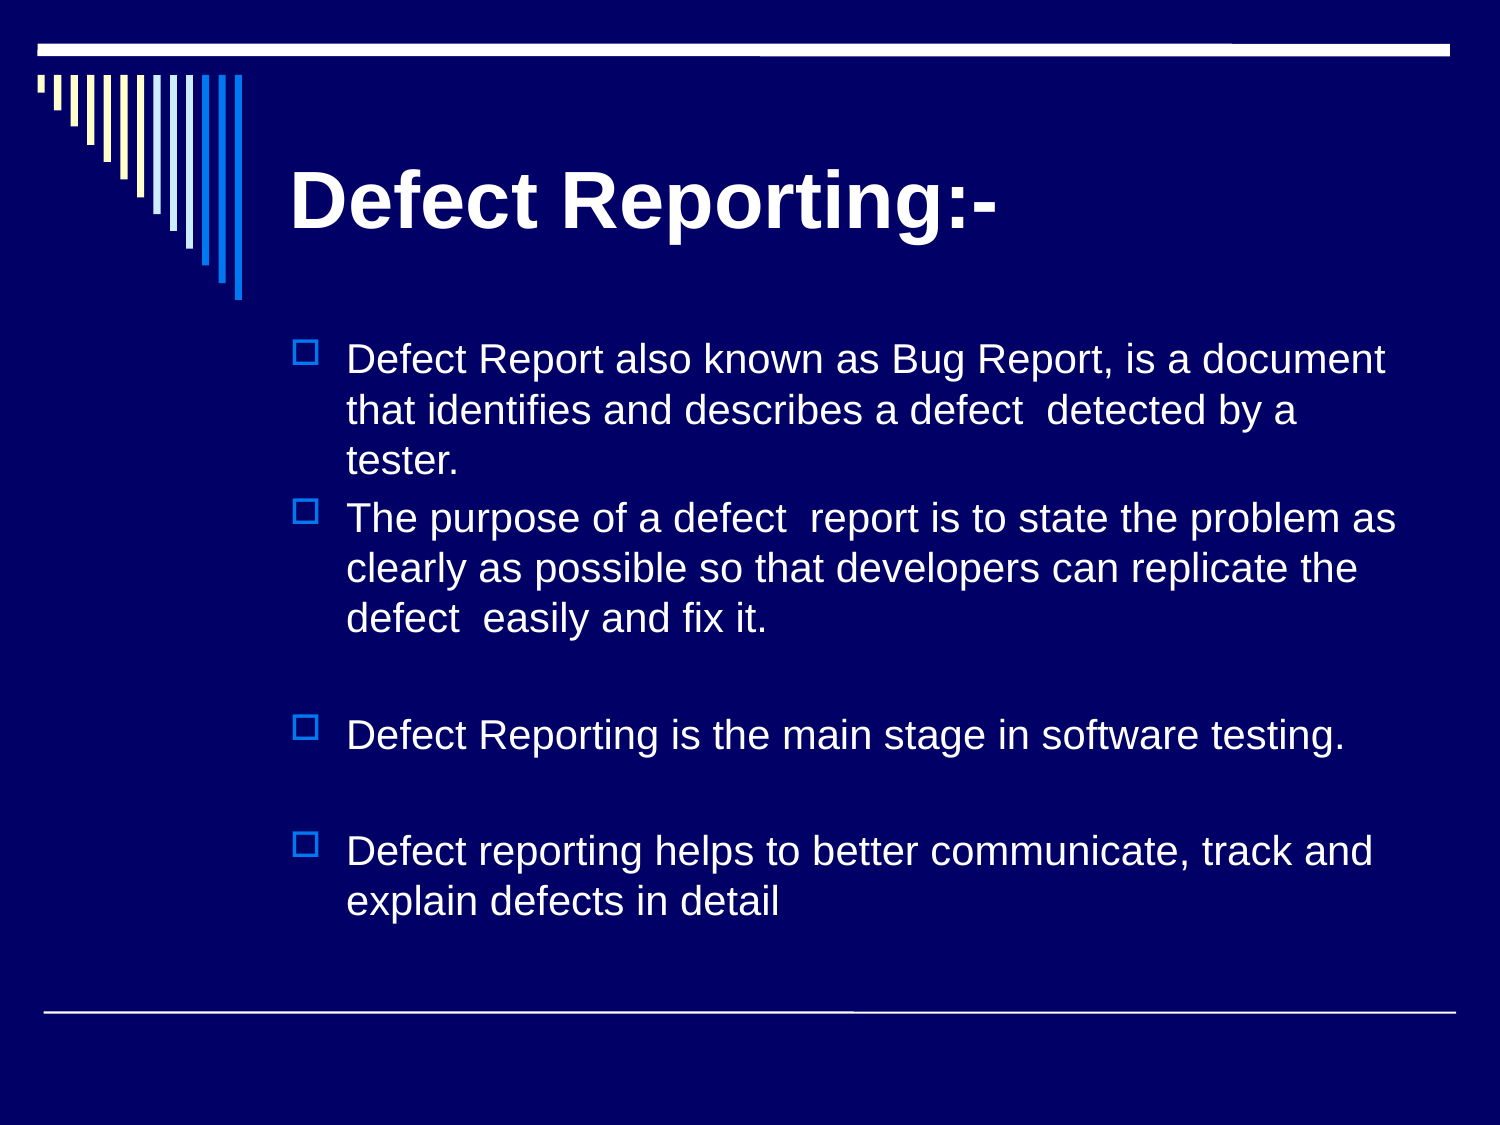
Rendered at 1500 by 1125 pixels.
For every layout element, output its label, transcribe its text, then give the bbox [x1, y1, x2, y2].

title Defect Reporting:- [274, 105, 1426, 288]
list Defect Report also known as Bug Report, is a document that identifies and describes a defect detected by a tester. The purpose of a defect report is to state the problem as clearly as possible so that developers can replicate the defect easily and fix it. Defect Reporting is the main stage in software testing. Defect reporting helps to better communicate, track and explain defects in detail [274, 324, 1430, 1001]
